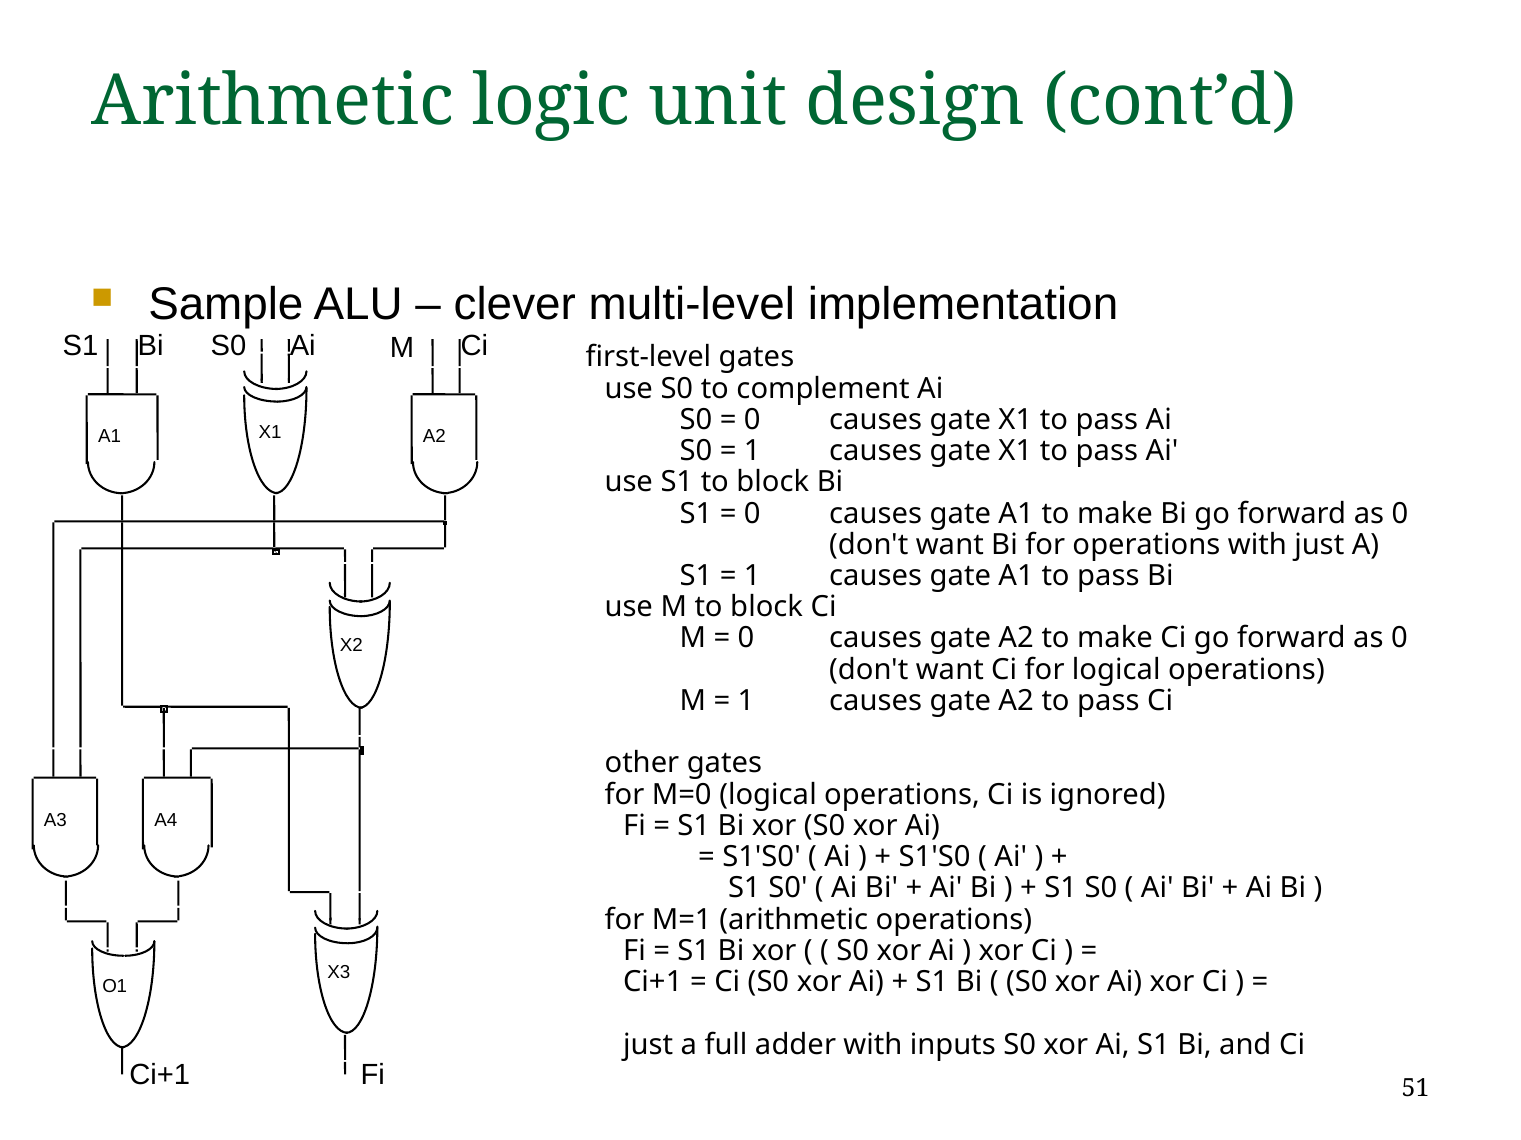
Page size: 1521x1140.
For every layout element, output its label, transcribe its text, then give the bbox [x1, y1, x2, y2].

slide_number 51 [1089, 1040, 1445, 1114]
text_box first-level gates use S0 to complement Ai S0 = 0 causes gate X1 to pass Ai S0 = 1 causes gate X1 to pass Ai' use S1 to block Bi S1 = 0 causes gate A1 to make Bi go forward as 0 (don't want Bi for operations with just A) S1 = 1 causes gate A1 to pass Bi use M to block Ci M = 0 causes gate A2 to make Ci go forward as 0 (don't want Ci for logical operations) M = 1 causes gate A2 to pass Ci other gates for M=0 (logical operations, Ci is ignored) Fi = S1 Bi xor (S0 xor Ai) = S1'S0' ( Ai ) + S1'S0 ( Ai' ) + S1 S0' ( Ai Bi' + Ai' Bi ) + S1 S0 ( Ai' Bi' + Ai Bi ) for M=1 (arithmetic operations) Fi = S1 Bi xor ( ( S0 xor Ai ) xor Ci ) = Ci+1 = Ci (S0 xor Ai) + S1 Bi ( (S0 xor Ai) xor Ci ) = just a full adder with inputs S0 xor Ai, S1 Bi, and Ci [589, 336, 1480, 1040]
list Sample ALU – clever multi-level implementation [75, 265, 1446, 1019]
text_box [32, 323, 585, 1107]
title Arithmetic logic unit design (cont’d) [75, 45, 1446, 236]
